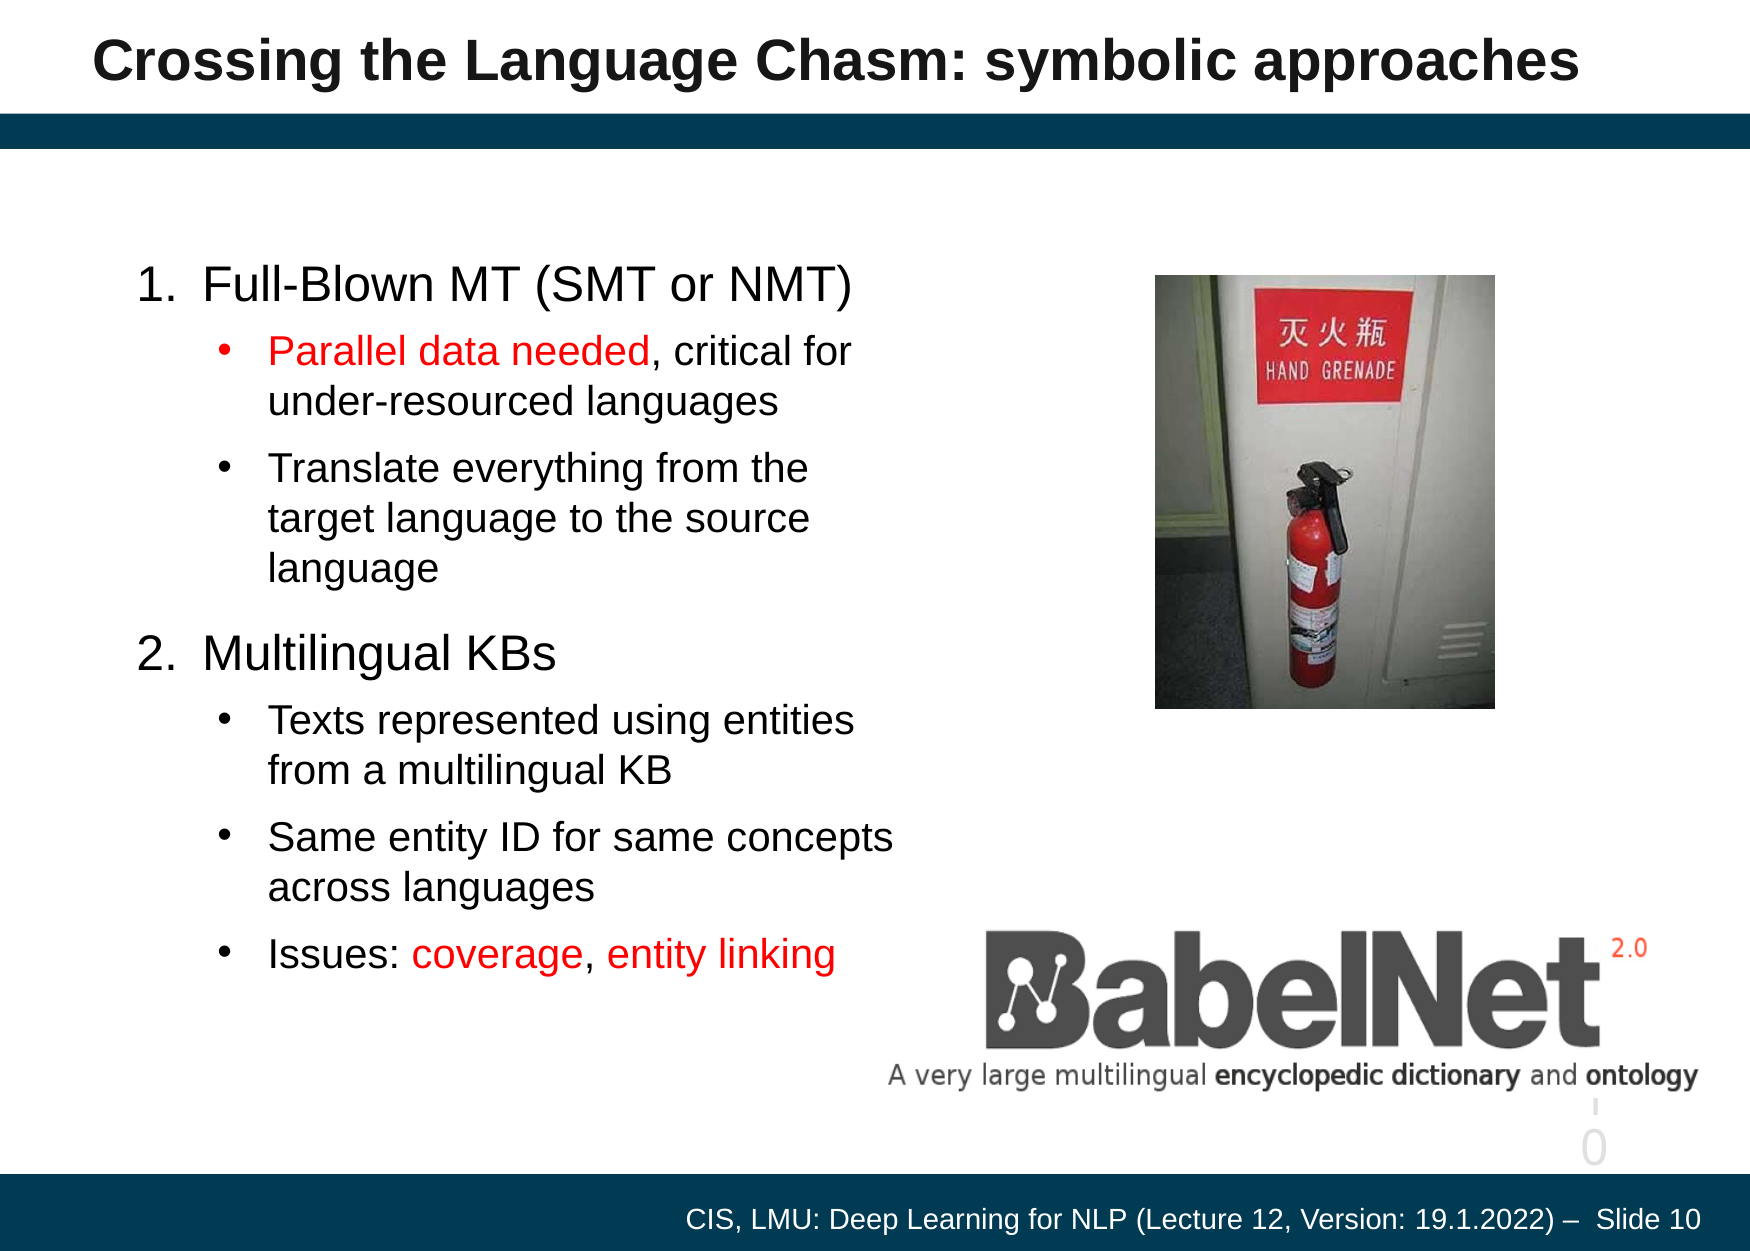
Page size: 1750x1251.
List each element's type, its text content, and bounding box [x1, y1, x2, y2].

picture [880, 895, 1716, 1098]
picture [1154, 275, 1495, 709]
title Crossing the Language Chasm: symbolic approaches [76, 25, 1668, 88]
list Full-Blown MT (SMT or NMT) Parallel data needed, critical for under-resourced languages Translate everything from the target language to the source language Multilingual KBs Texts represented using entities from a multilingual KB Same entity ID for same concepts across languages Issues: coverage, entity linking [120, 243, 935, 1125]
